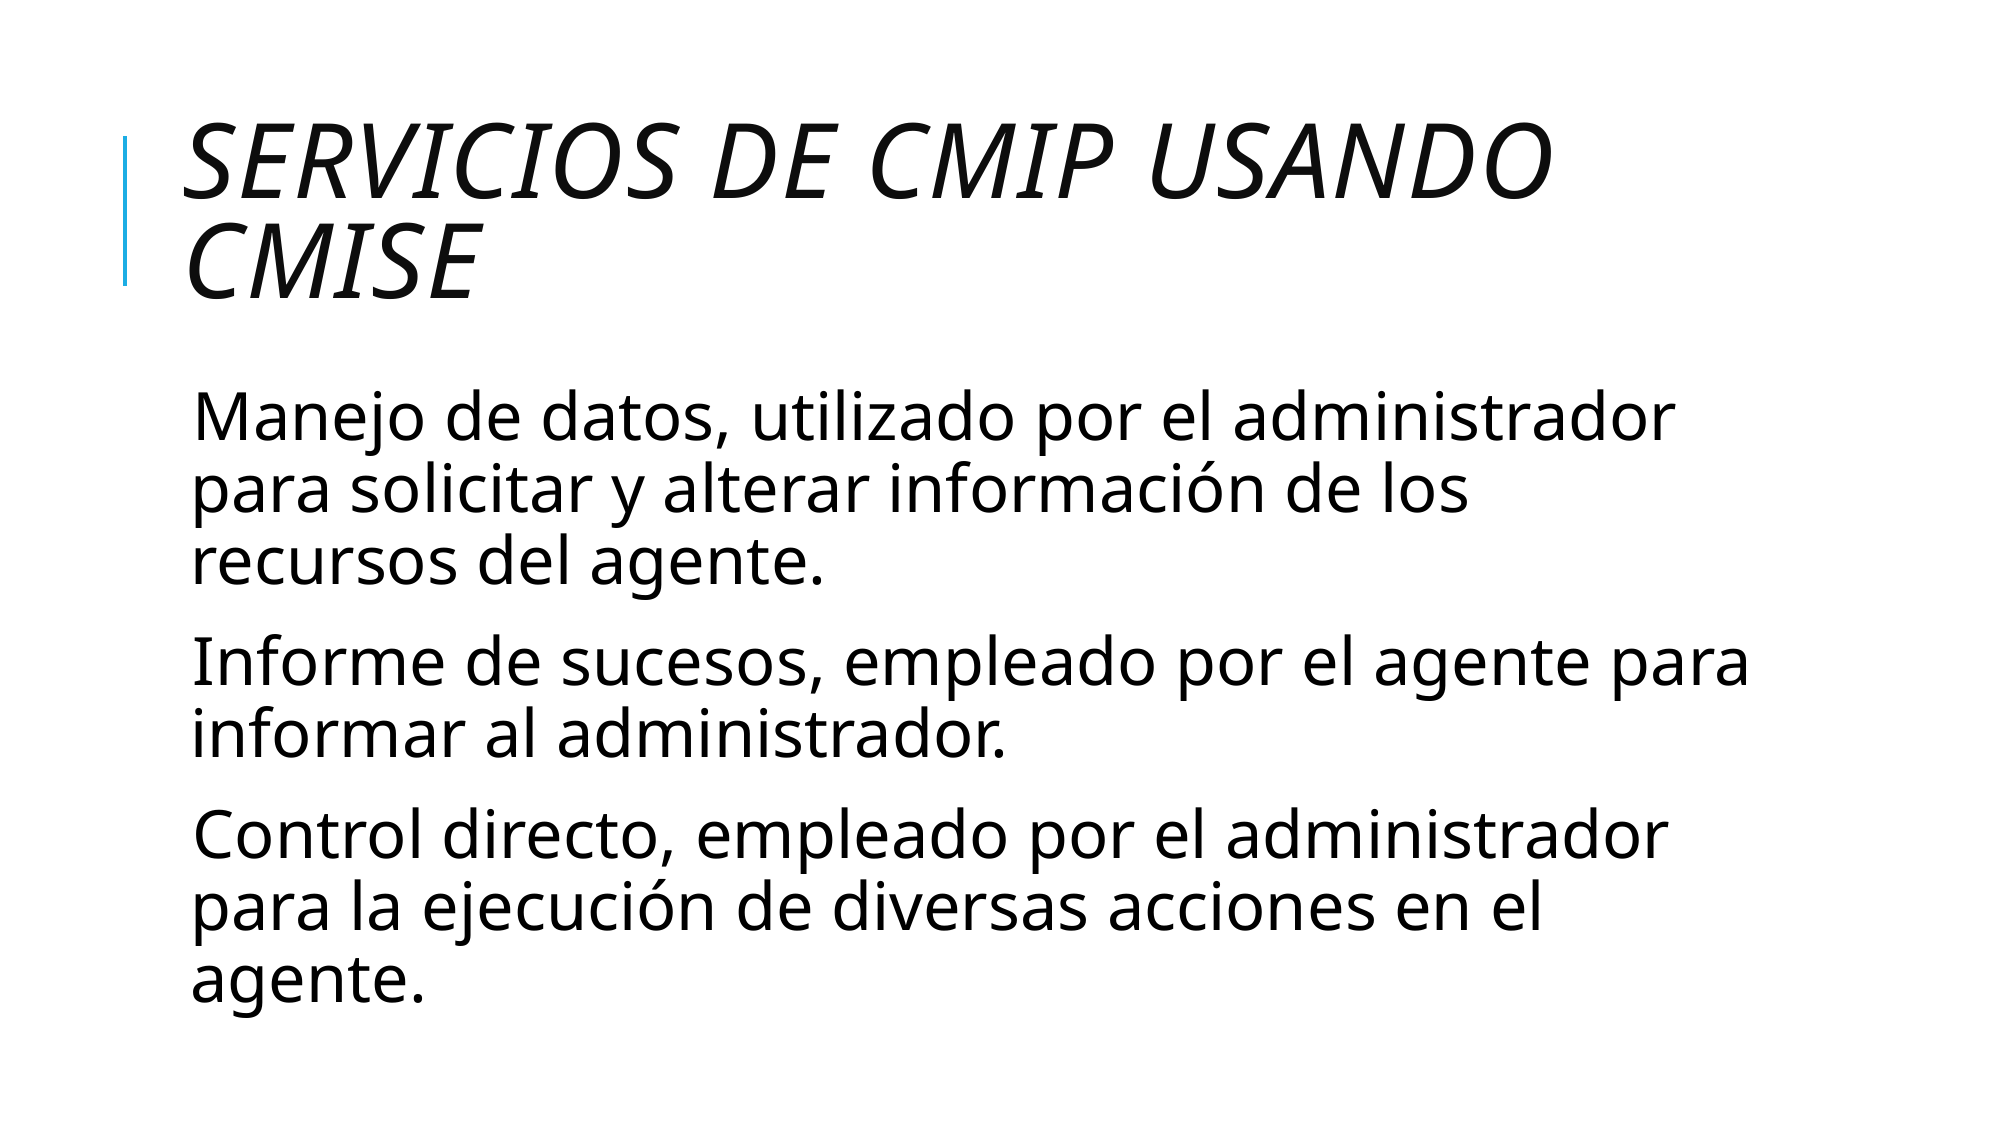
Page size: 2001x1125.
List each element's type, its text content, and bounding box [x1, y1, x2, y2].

list Manejo de datos, utilizado por el administrador para solicitar y alterar información de los recursos del agente. Informe de sucesos, empleado por el agente para informar al administrador. Control directo, empleado por el administrador para la ejecución de diversas acciones en el agente. [168, 375, 1763, 1035]
title Servicios de CMIP usando CMISE [168, 96, 1763, 342]
